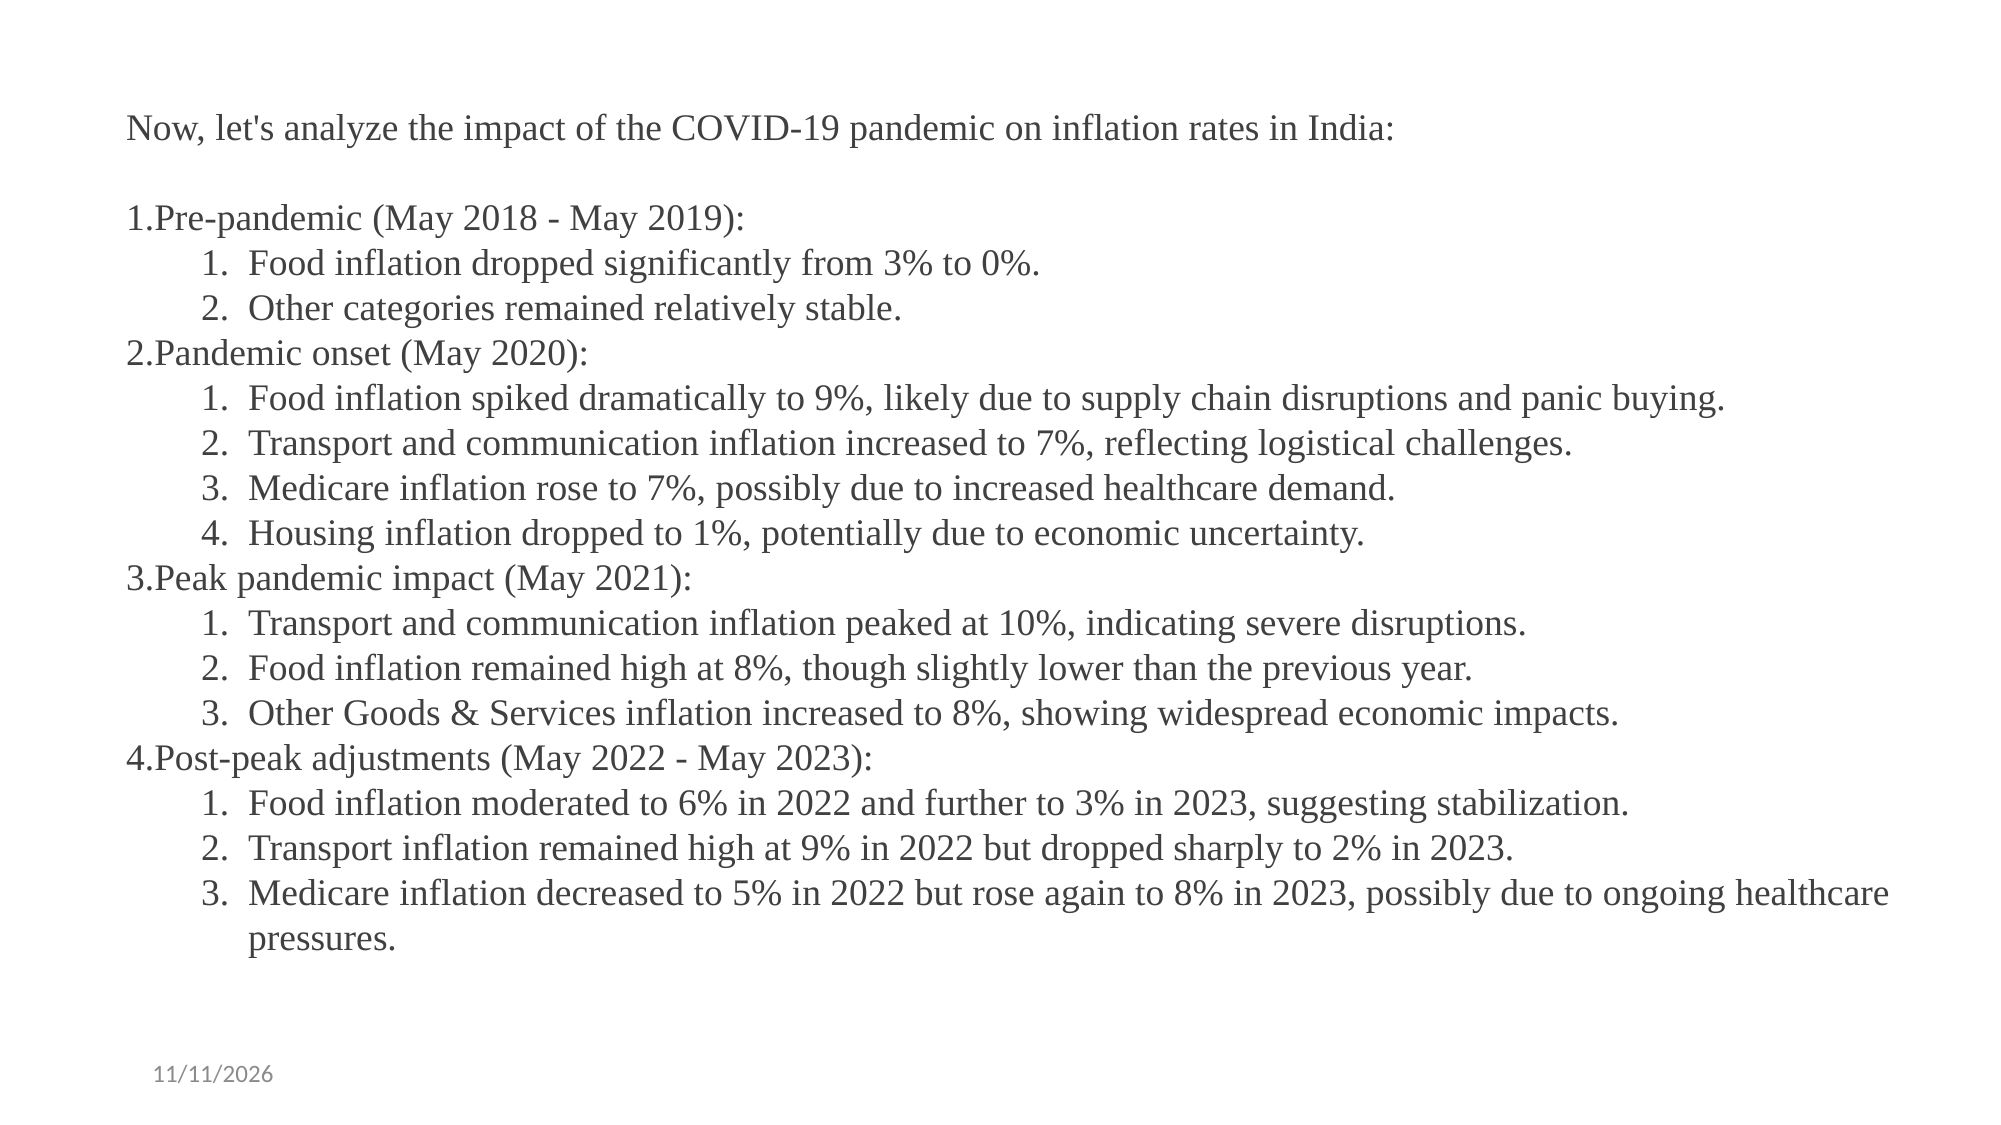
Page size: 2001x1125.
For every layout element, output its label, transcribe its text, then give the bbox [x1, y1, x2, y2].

text_box Now, let's analyze the impact of the COVID-19 pandemic on inflation rates in India: Pre-pandemic (May 2018 - May 2019): Food inflation dropped significantly from 3% to 0%. Other categories remained relatively stable. Pandemic onset (May 2020): Food inflation spiked dramatically to 9%, likely due to supply chain disruptions and panic buying. Transport and communication inflation increased to 7%, reflecting logistical challenges. Medicare inflation rose to 7%, possibly due to increased healthcare demand. Housing inflation dropped to 1%, potentially due to economic uncertainty. Peak pandemic impact (May 2021): Transport and communication inflation peaked at 10%, indicating severe disruptions. Food inflation remained high at 8%, though slightly lower than the previous year. Other Goods & Services inflation increased to 8%, showing widespread economic impacts. Post-peak adjustments (May 2022 - May 2023): Food inflation moderated to 6% in 2022 and further to 3% in 2023, suggesting stabilization. Transport inflation remained high at 9% in 2022 but dropped sharply to 2% in 2023. Medicare inflation decreased to 5% in 2022 but rose again to 8% in 2023, possibly due to ongoing healthcare pressures. [111, 95, 1946, 966]
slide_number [137, 1042, 588, 1103]
